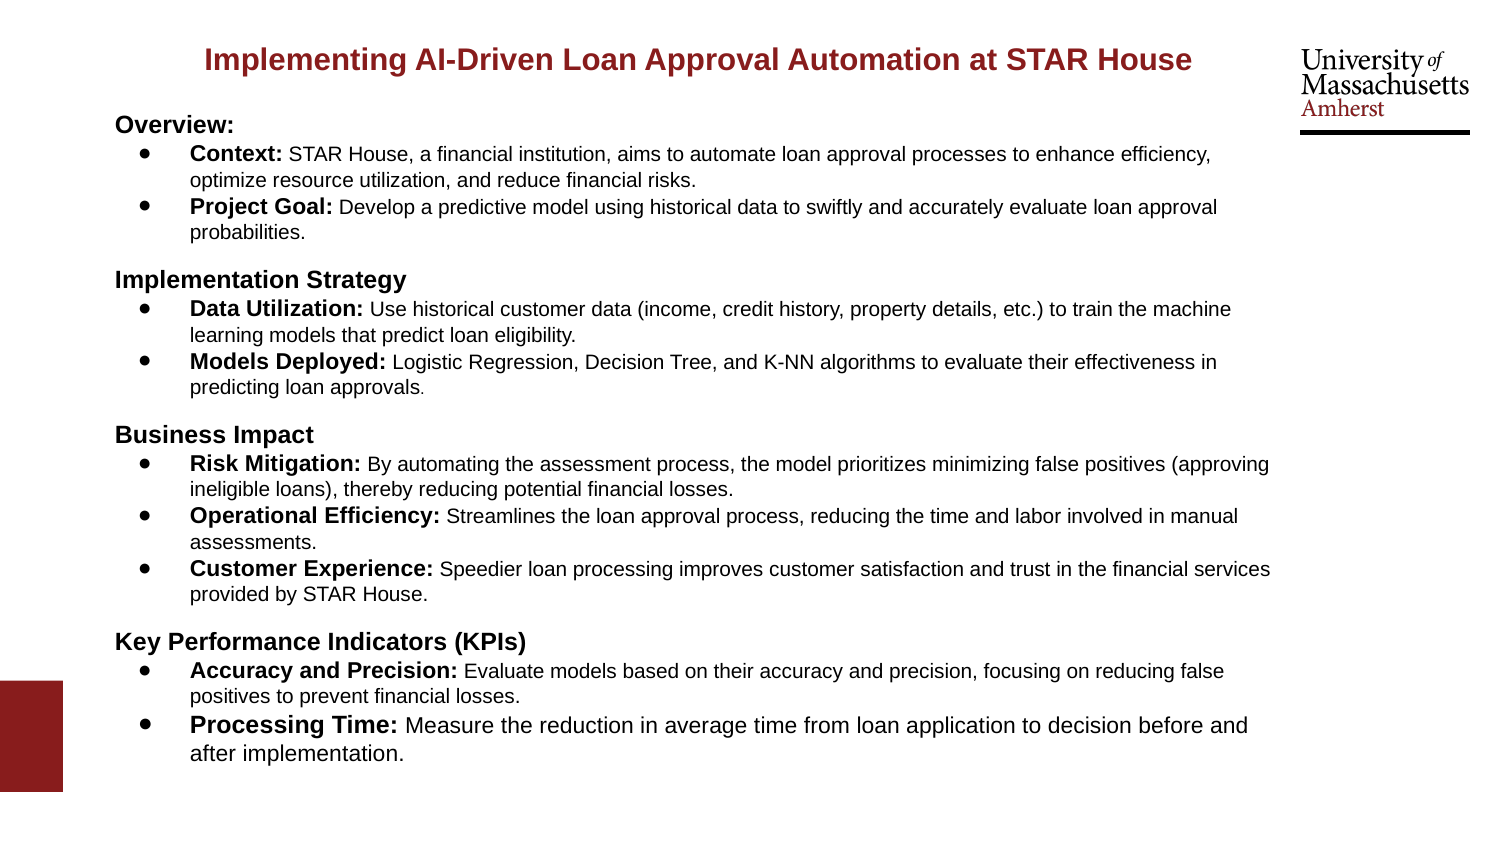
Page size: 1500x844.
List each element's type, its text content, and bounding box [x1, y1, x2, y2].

text_box Implementing AI-Driven Loan Approval Automation at STAR House Overview: Context: STAR House, a financial institution, aims to automate loan approval processes to enhance efficiency, optimize resource utilization, and reduce financial risks. Project Goal: Develop a predictive model using historical data to swiftly and accurately evaluate loan approval probabilities. Implementation Strategy Data Utilization: Use historical customer data (income, credit history, property details, etc.) to train the machine learning models that predict loan eligibility. Models Deployed: Logistic Regression, Decision Tree, and K-NN algorithms to evaluate their effectiveness in predicting loan approvals. Business Impact Risk Mitigation: By automating the assessment process, the model prioritizes minimizing false positives (approving ineligible loans), thereby reducing potential financial losses. Operational Efficiency: Streamlines the loan approval process, reducing the time and labor involved in manual assessments. Customer Experience: Speedier loan processing improves customer satisfaction and trust in the financial services provided by STAR House. Key Performance Indicators (KPIs) Accuracy and Precision: Evaluate models based on their accuracy and precision, focusing on reducing false positives to prevent financial losses. Processing Time: Measure the reduction in average time from loan application to decision before and after implementation. [99, 24, 1299, 824]
picture [1300, 48, 1470, 117]
